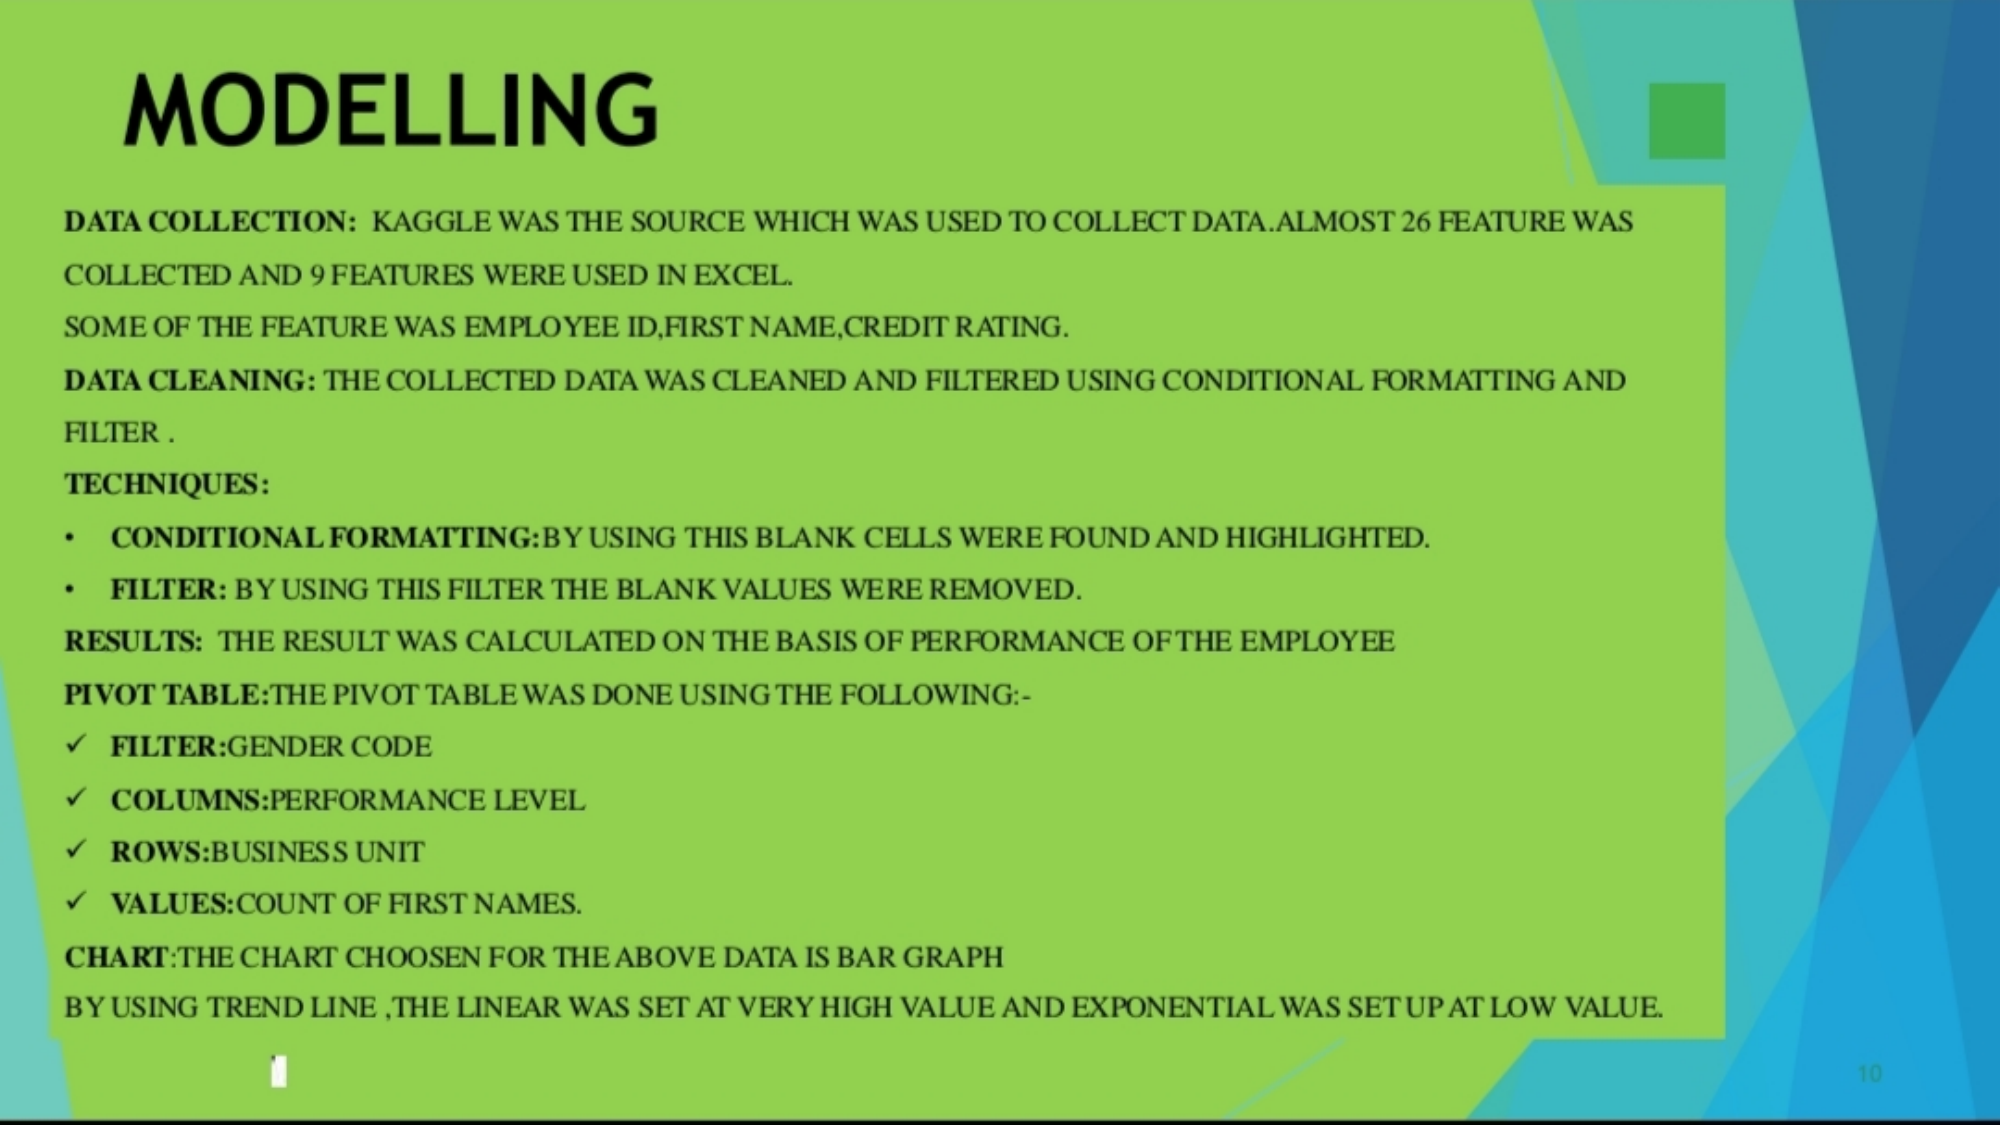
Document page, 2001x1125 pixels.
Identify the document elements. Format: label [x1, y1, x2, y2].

list [0, 0, 2000, 1125]
